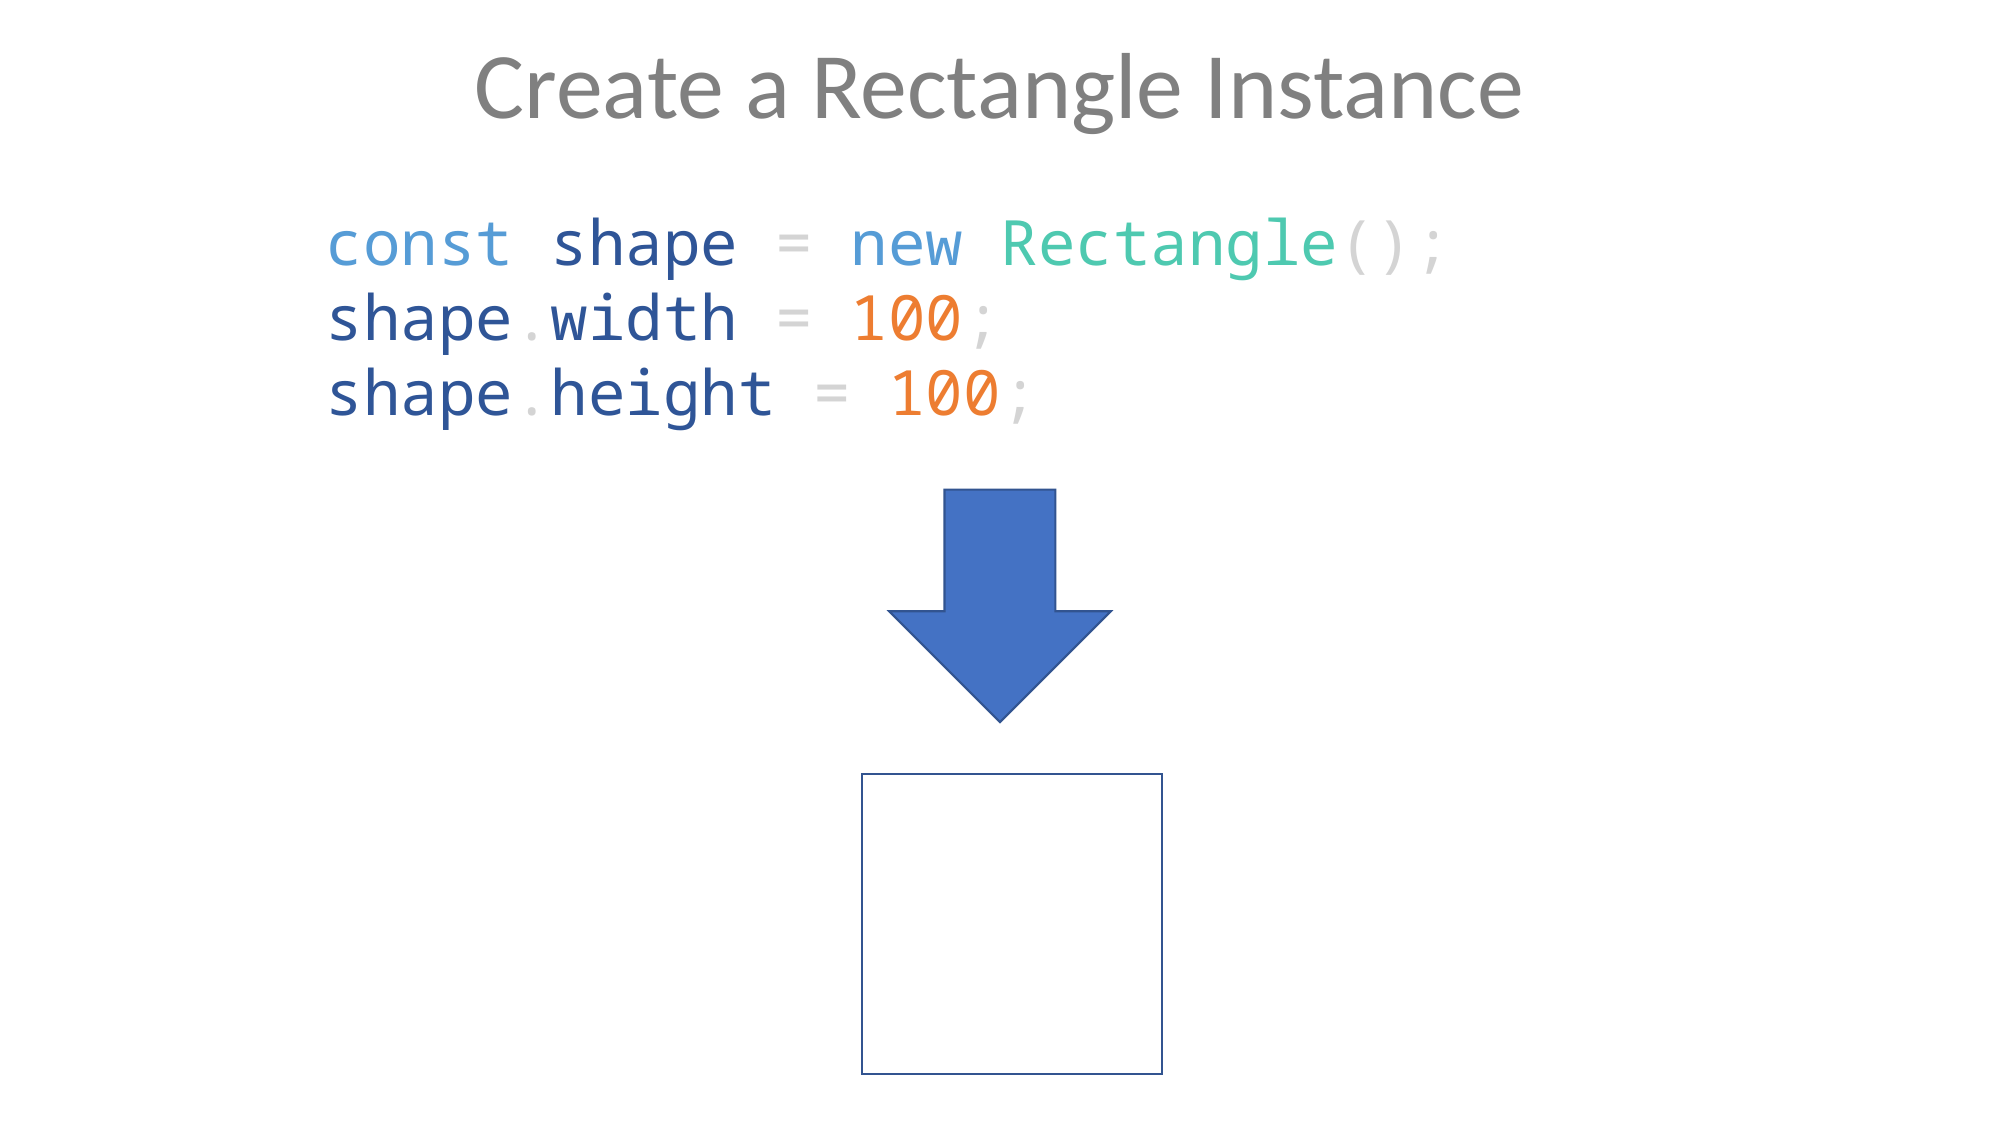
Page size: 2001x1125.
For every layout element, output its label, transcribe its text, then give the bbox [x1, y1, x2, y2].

text_box [861, 773, 1163, 1075]
text_box [886, 488, 1114, 724]
text_box Create a Rectangle Instance [418, 17, 1582, 145]
text_box const shape = new Rectangle(); shape.width = 100; shape.height = 100; [310, 195, 1690, 436]
